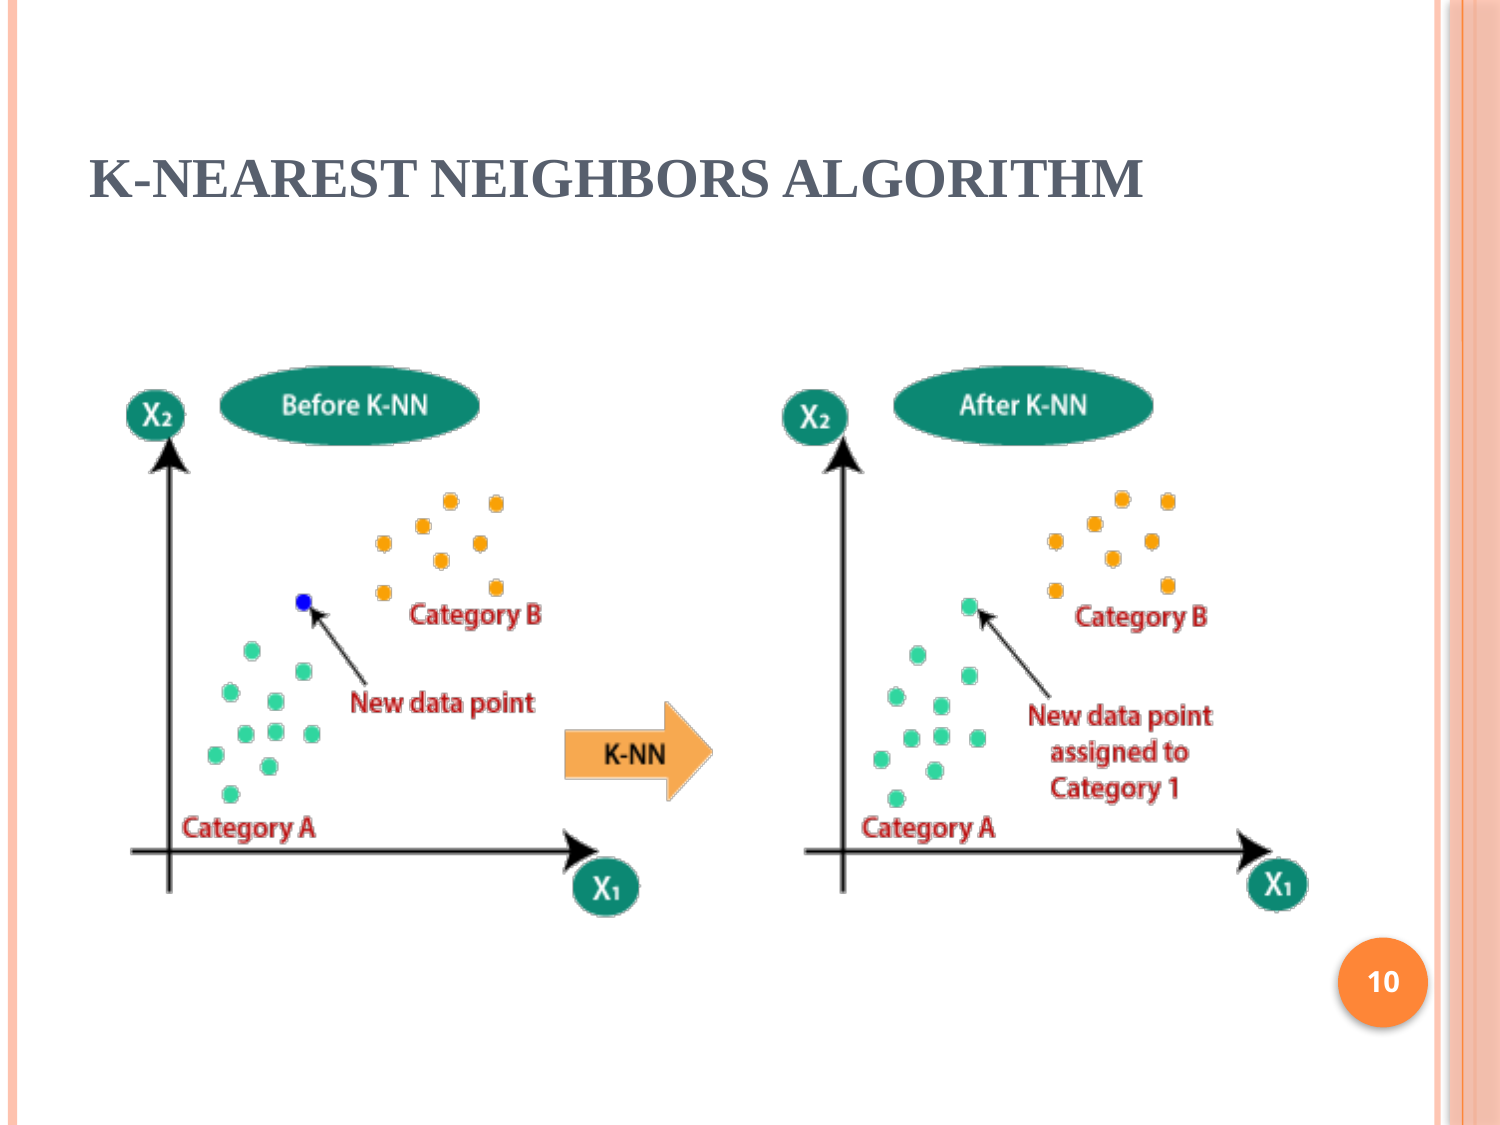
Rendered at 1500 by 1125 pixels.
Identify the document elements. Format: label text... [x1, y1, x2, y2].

text_box K-Nearest Neighbors Algorithm [74, 45, 1300, 352]
picture [116, 304, 1313, 950]
text_box 10 [1333, 940, 1434, 1027]
